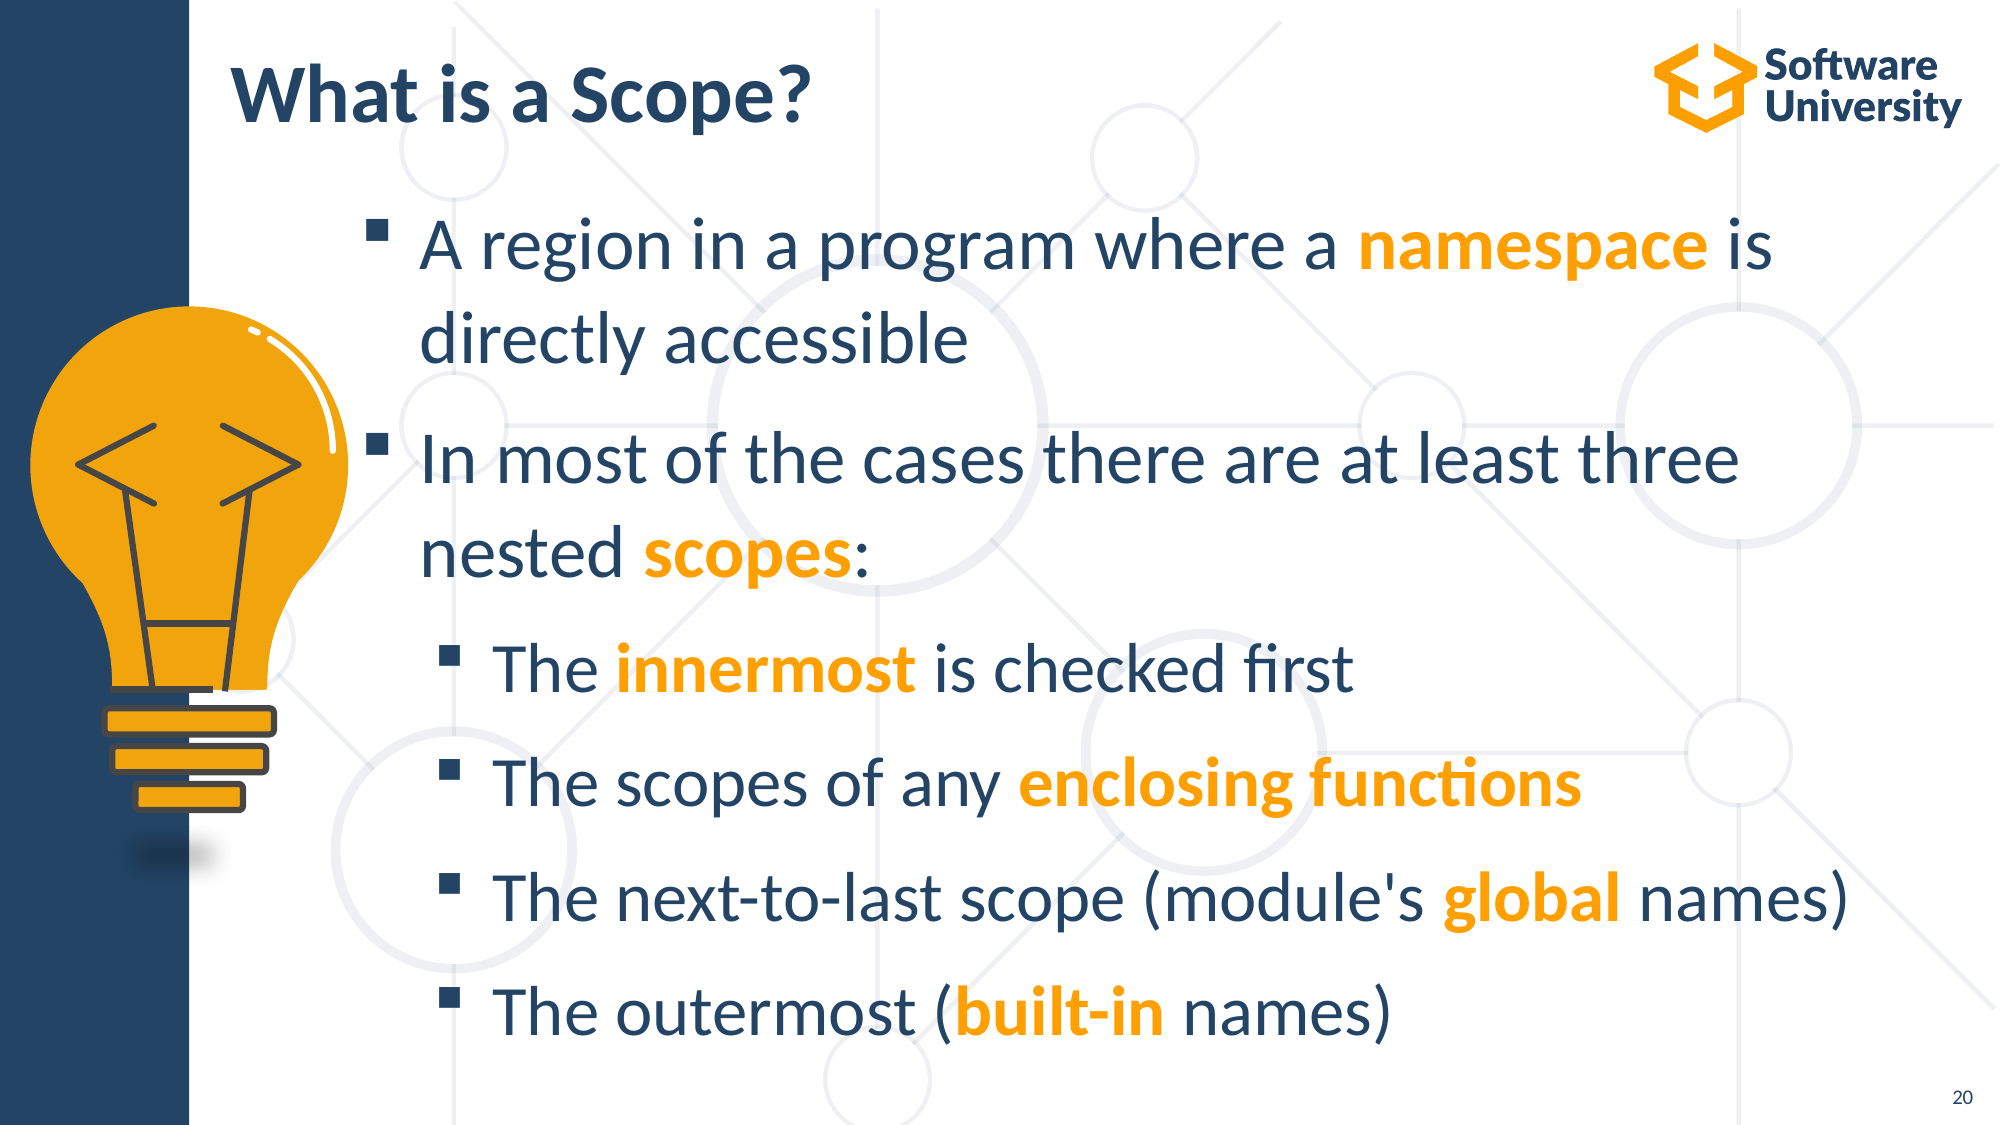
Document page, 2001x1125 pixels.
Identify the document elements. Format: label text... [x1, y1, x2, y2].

picture [1641, 31, 1973, 145]
list A region in a program where a namespace is directly accessible In most of the cases there are at least three nested scopes: The innermost is checked first The scopes of any enclosing functions The next-to-last scope (module's global names) The outermost (built-in names) [342, 183, 1968, 1094]
title What is a Scope? [212, 16, 1628, 162]
text_box 20 [1927, 1067, 1989, 1117]
